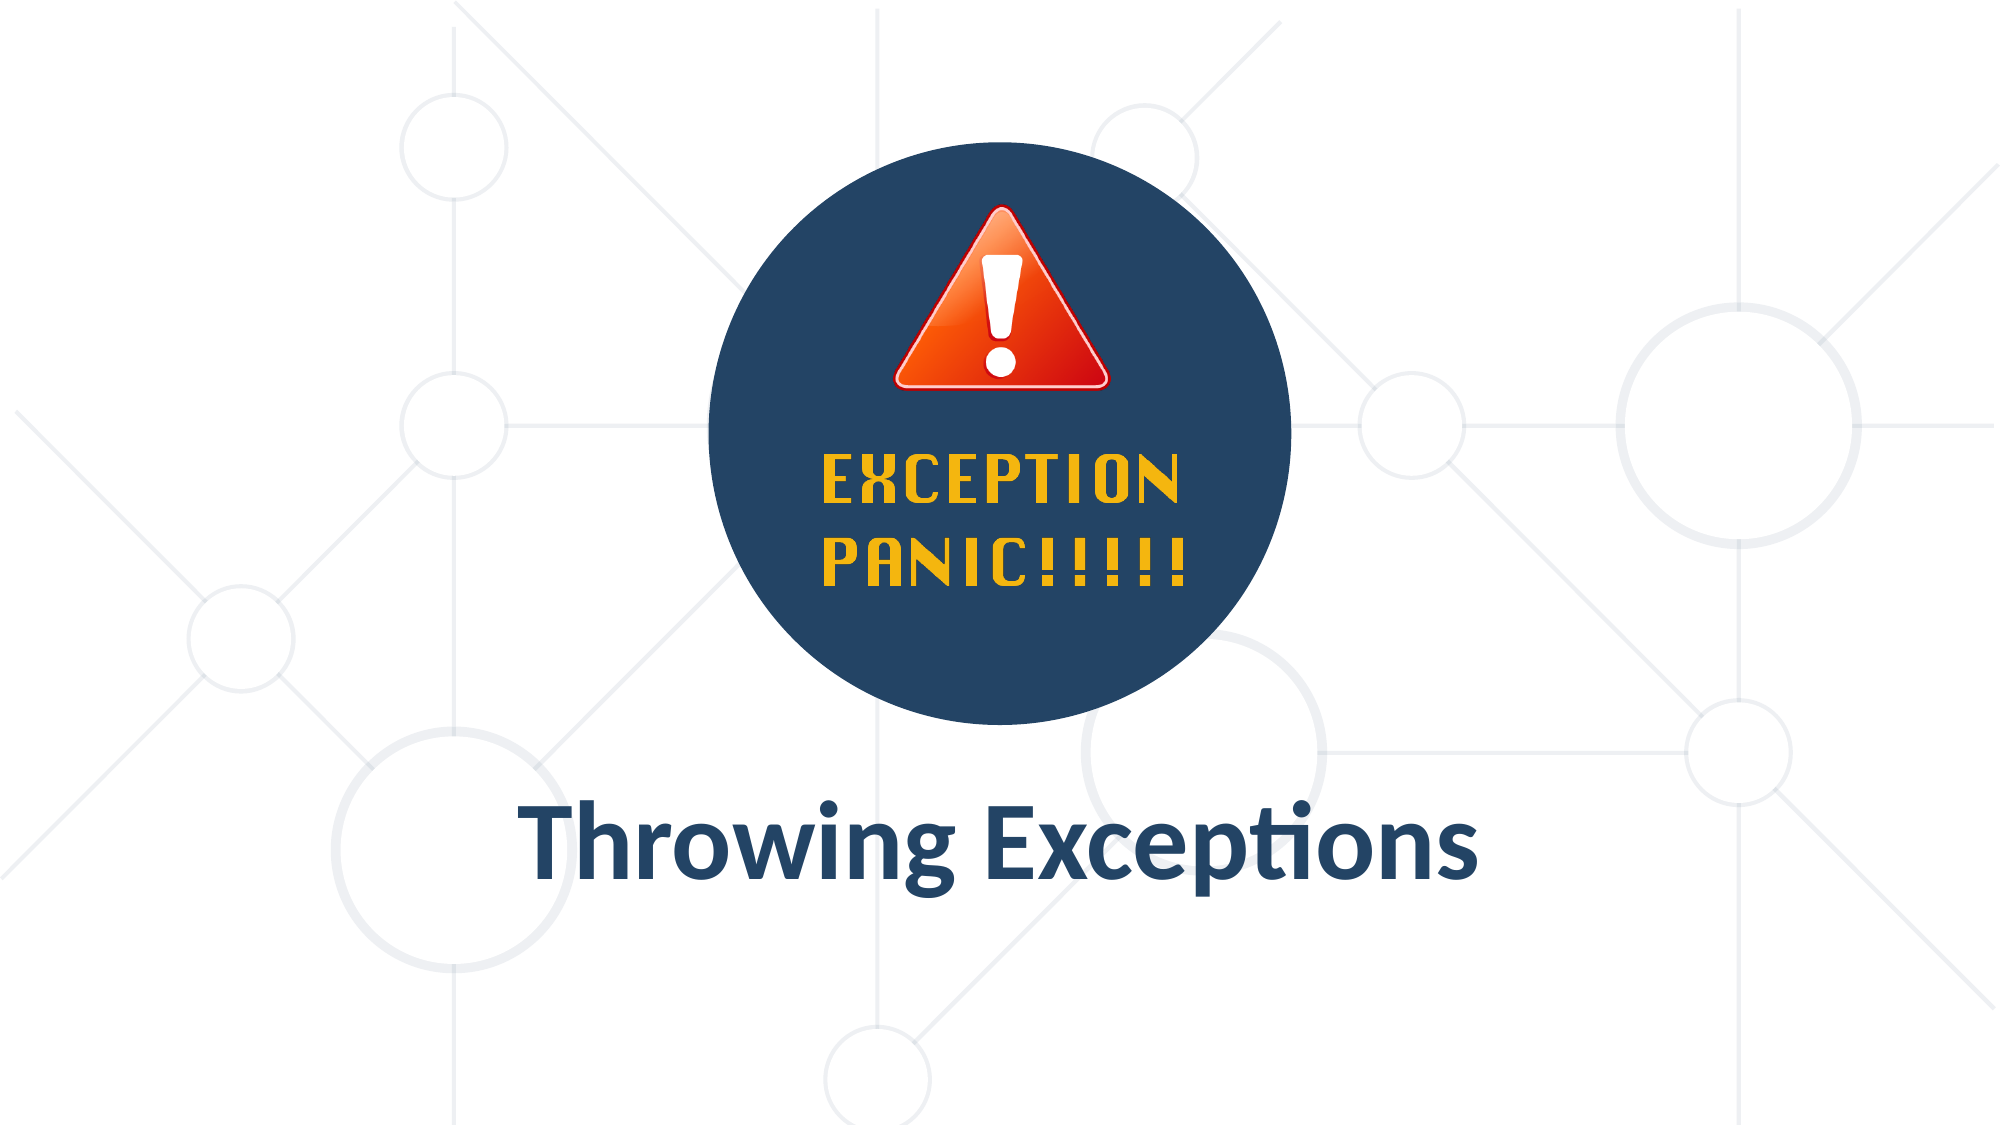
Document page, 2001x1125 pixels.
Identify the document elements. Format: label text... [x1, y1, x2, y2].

title Throwing Exceptions [100, 771, 1900, 898]
picture [584, 162, 1416, 630]
